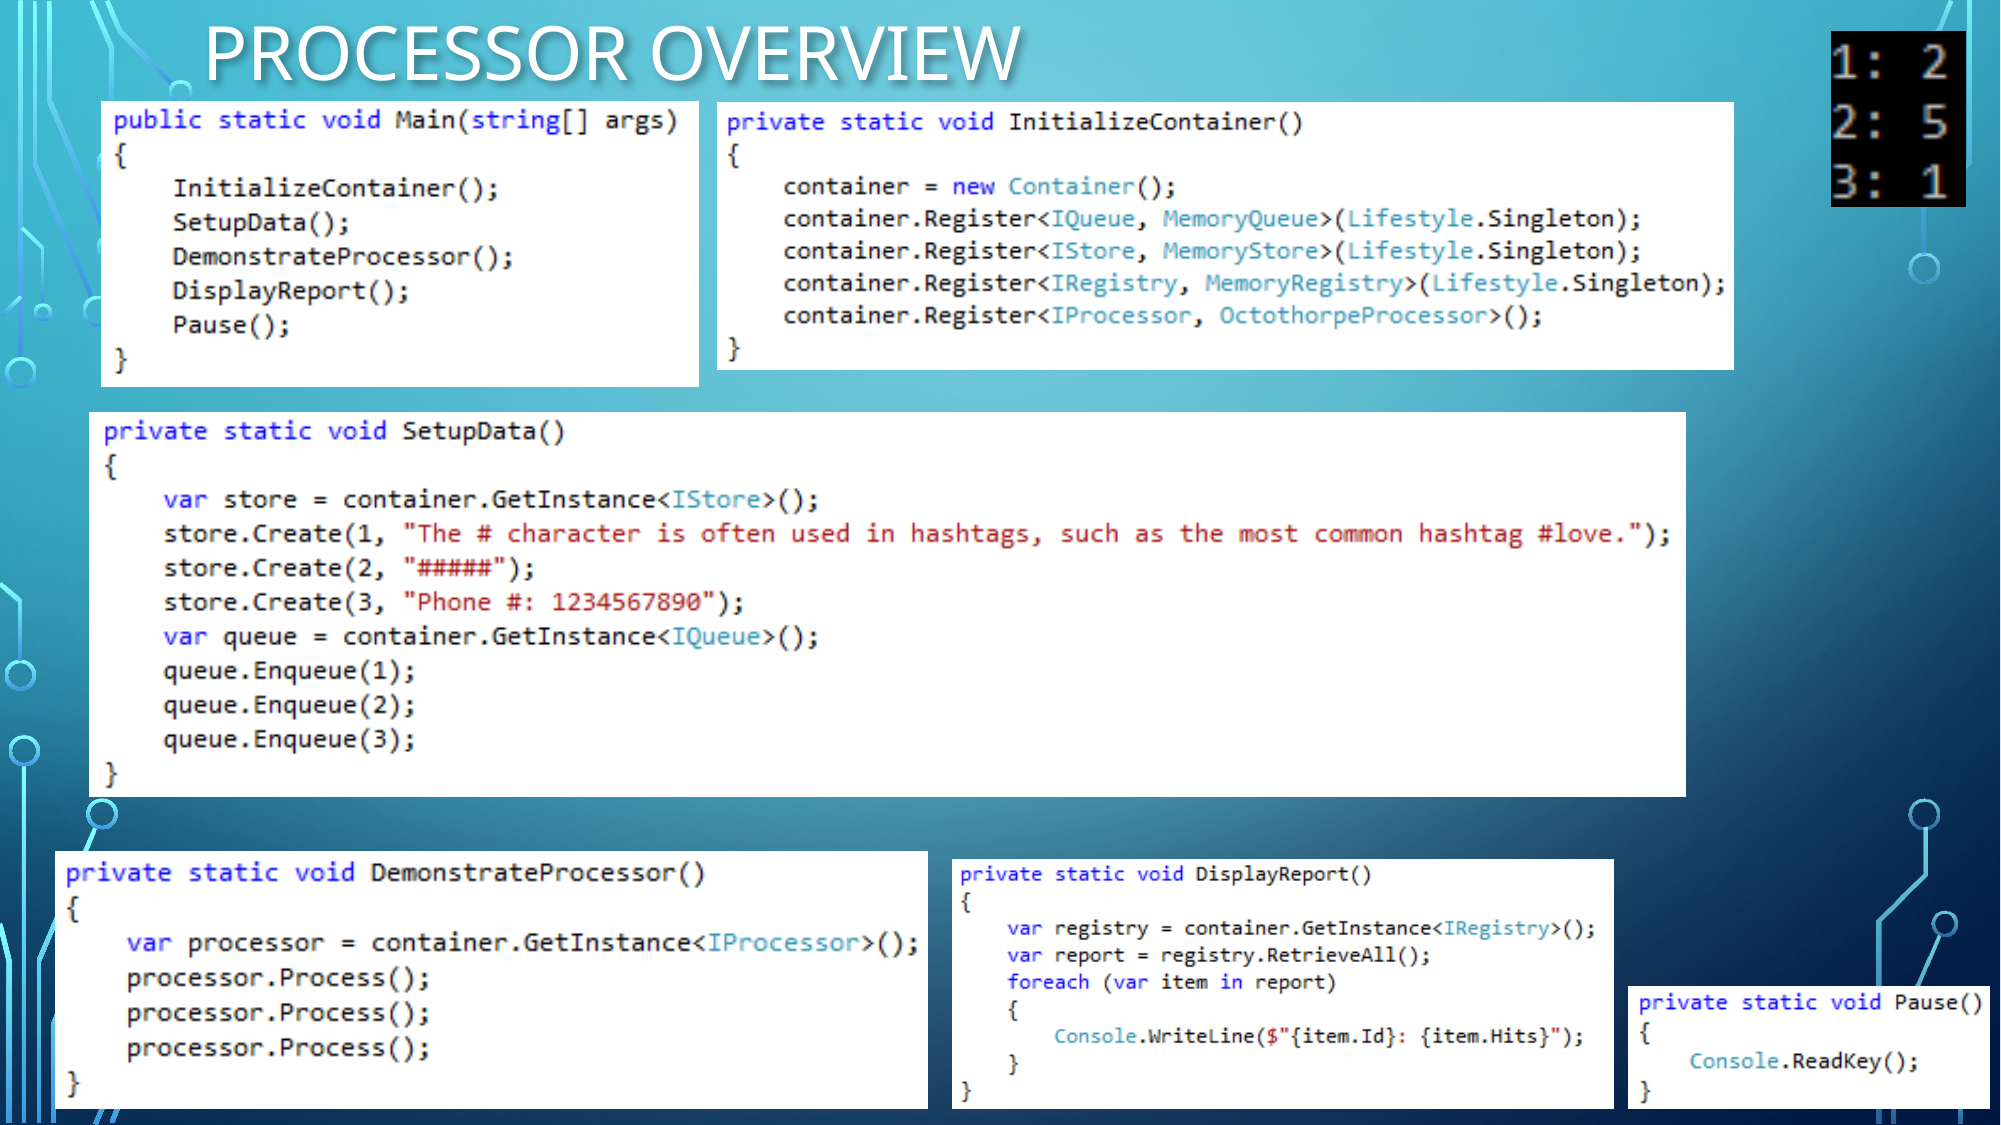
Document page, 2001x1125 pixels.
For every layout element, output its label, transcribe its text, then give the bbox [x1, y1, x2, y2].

picture [1628, 986, 1990, 1110]
picture [55, 851, 929, 1110]
title Processor Overview [187, 0, 1813, 112]
picture [88, 412, 1686, 798]
picture [952, 859, 1615, 1110]
picture [1831, 31, 1966, 207]
picture [100, 101, 699, 387]
picture [717, 102, 1734, 371]
